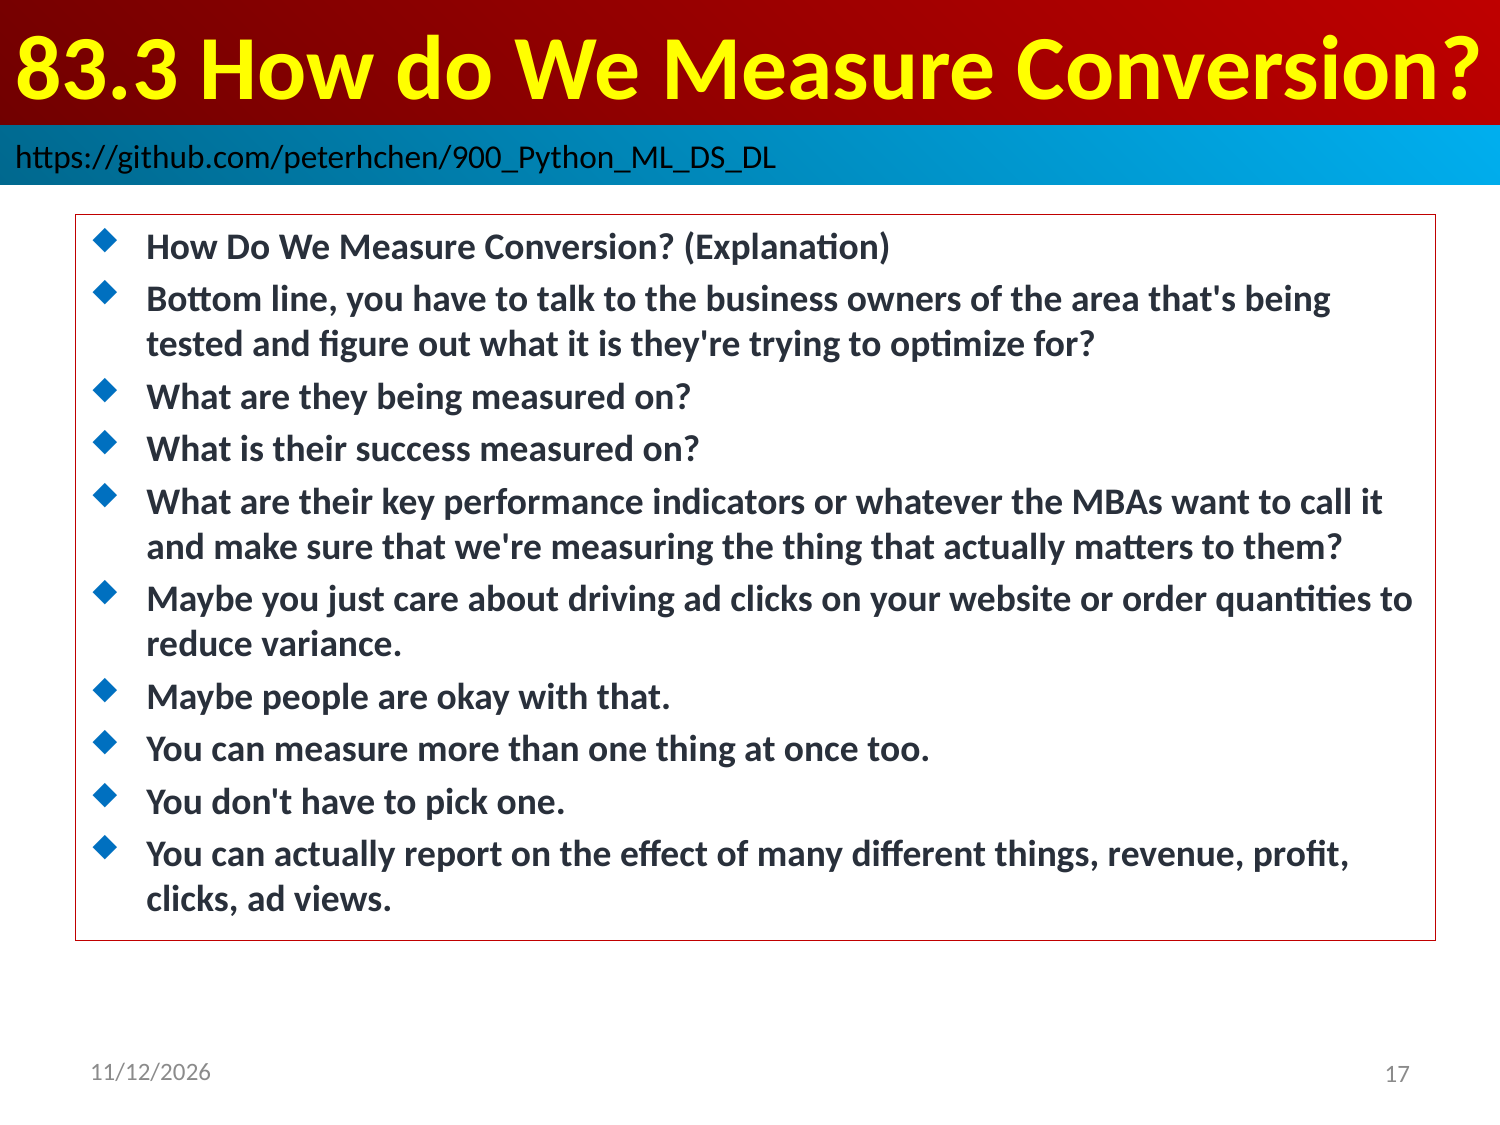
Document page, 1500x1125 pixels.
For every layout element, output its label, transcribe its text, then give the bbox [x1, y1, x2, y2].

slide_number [75, 1040, 425, 1101]
text_box https://github.com/peterhchen/900_Python_ML_DS_DL [0, 125, 1500, 185]
slide_number 17 [1074, 1042, 1425, 1103]
title 83.3 How do We Measure Conversion? [0, 0, 1500, 125]
subtitle How Do We Measure Conversion? (Explanation) Bottom line, you have to talk to the business owners of the area that's being tested and figure out what it is they're trying to optimize for? What are they being measured on? What is their success measured on? What are their key performance indicators or whatever the MBAs want to call it and make sure that we're measuring the thing that actually matters to them? Maybe you just care about driving ad clicks on your website or order quantities to reduce variance. Maybe people are okay with that. You can measure more than one thing at once too. You don't have to pick one. You can actually report on the effect of many different things, revenue, profit, clicks, ad views. [75, 214, 1436, 941]
